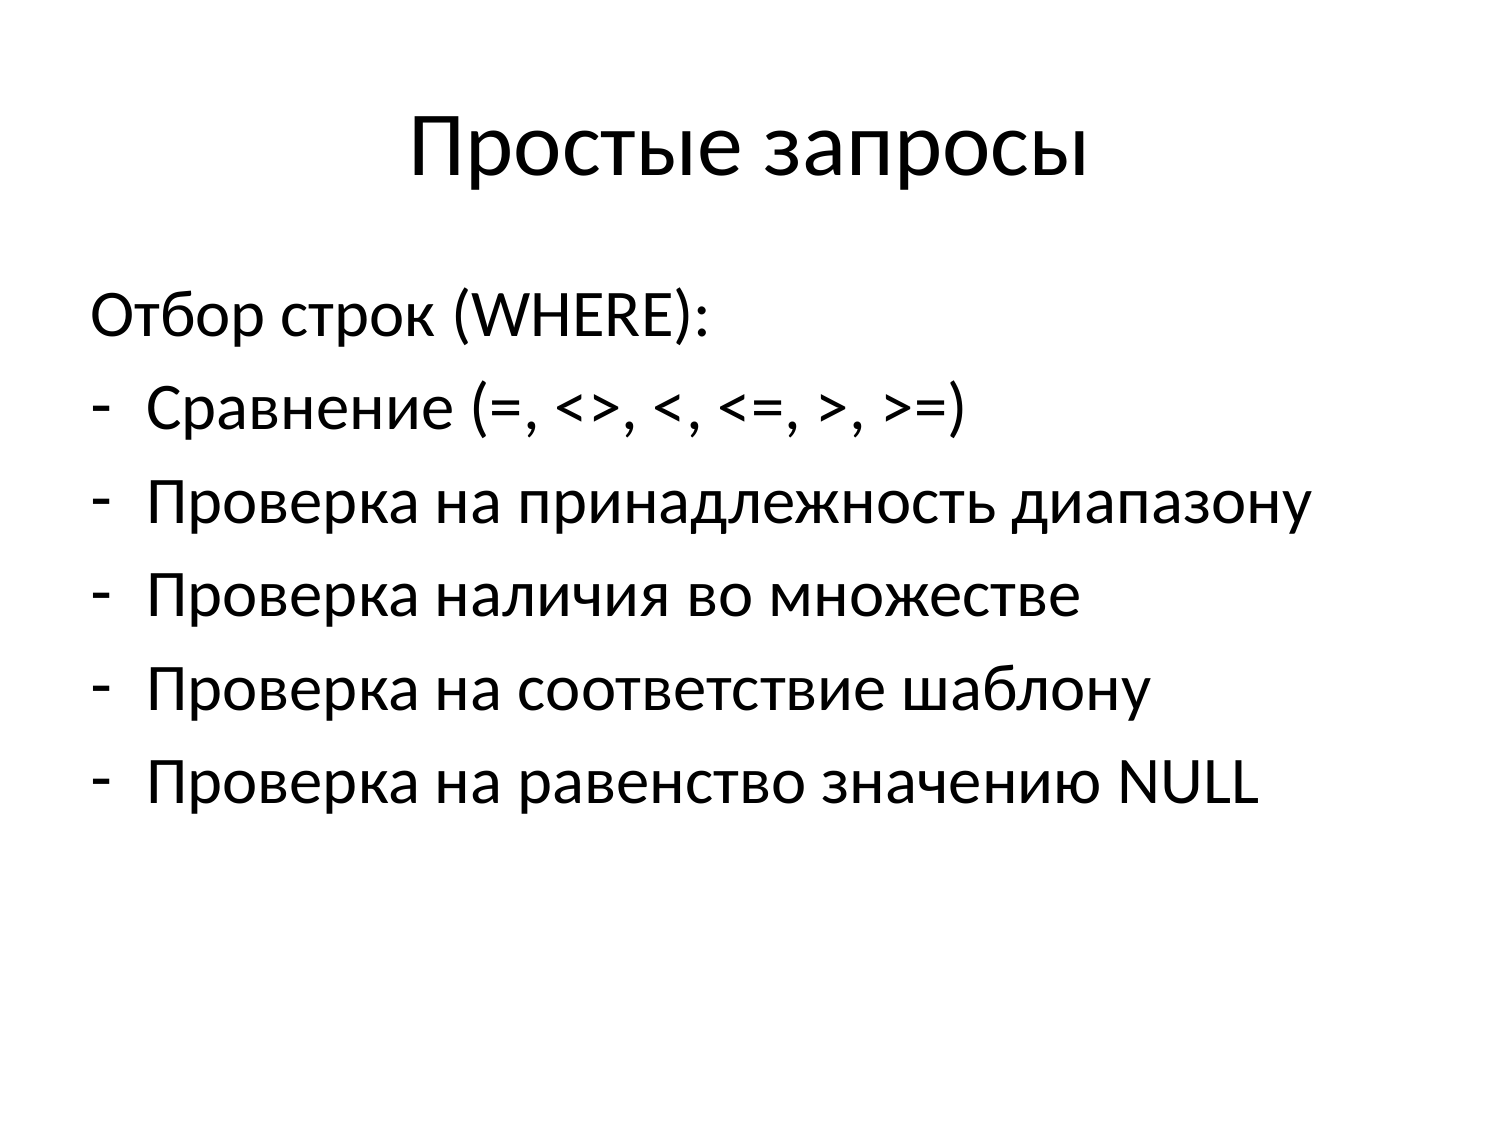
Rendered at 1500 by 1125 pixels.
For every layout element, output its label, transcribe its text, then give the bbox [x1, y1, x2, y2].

list Отбор строк (WHERE): Сравнение (=, <>, <, <=, >, >=) Проверка на принадлежность диапазону Проверка наличия во множестве Проверка на соответствие шаблону Проверка на равенство значению NULL [75, 262, 1425, 1005]
title Простые запросы [75, 45, 1425, 233]
